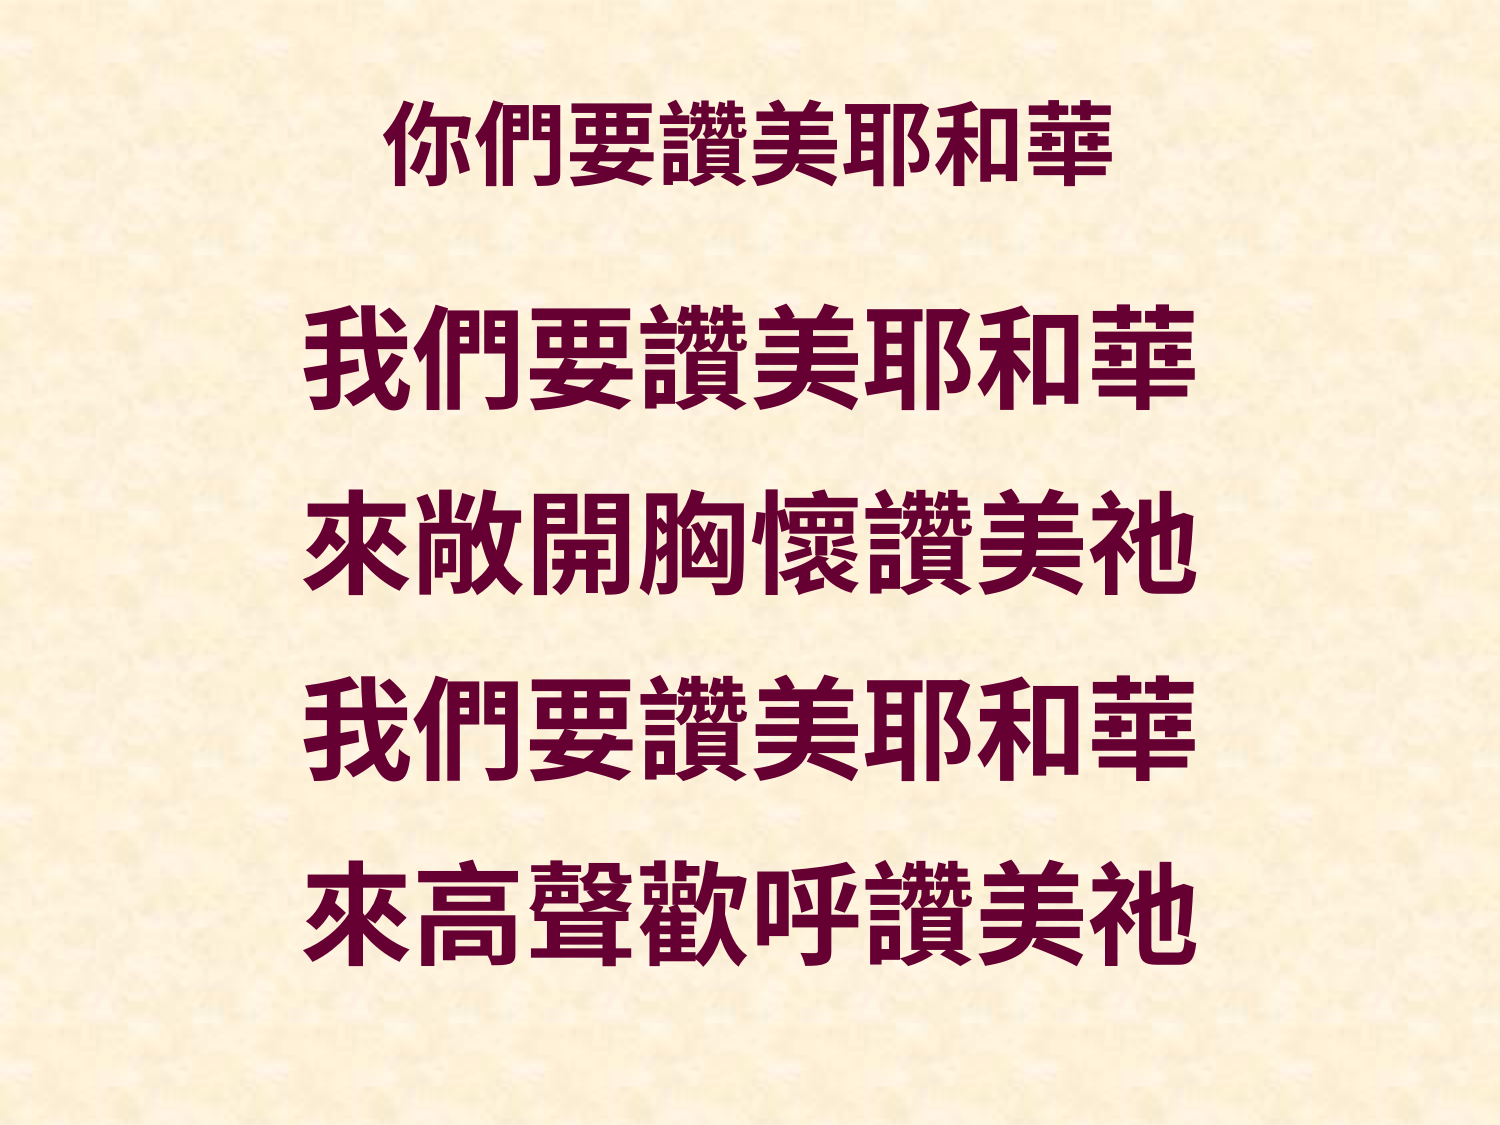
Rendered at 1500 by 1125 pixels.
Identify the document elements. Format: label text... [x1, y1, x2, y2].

picture [0, 0, 1500, 1125]
text_box 你們要讚美耶和華 [75, 45, 1425, 233]
text_box 我們要讚美耶和華 來敞開胸懷讚美祂 我們要讚美耶和華 來高聲歡呼讚美祂 [75, 262, 1425, 1005]
